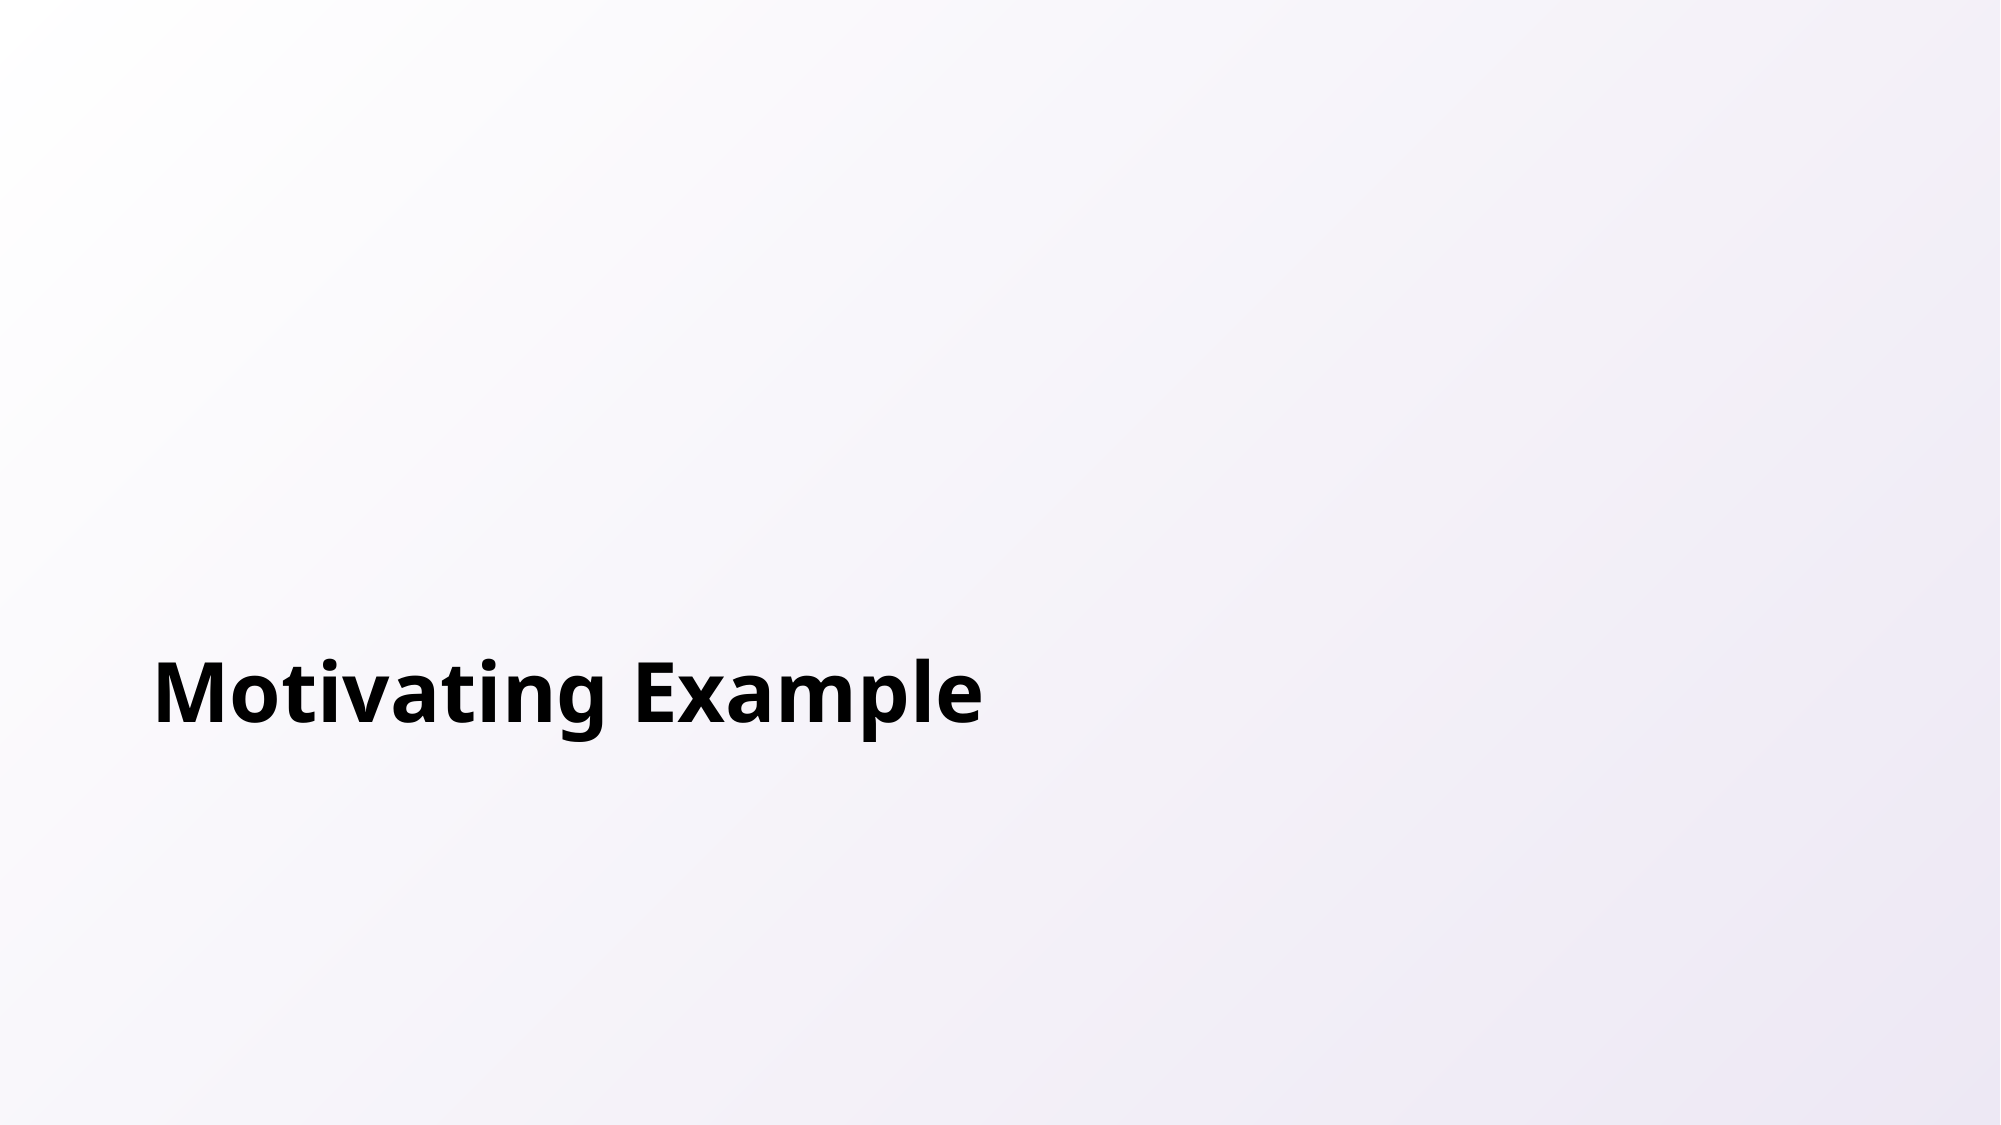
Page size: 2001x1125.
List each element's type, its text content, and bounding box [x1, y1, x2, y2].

title Motivating Example [136, 280, 1862, 749]
